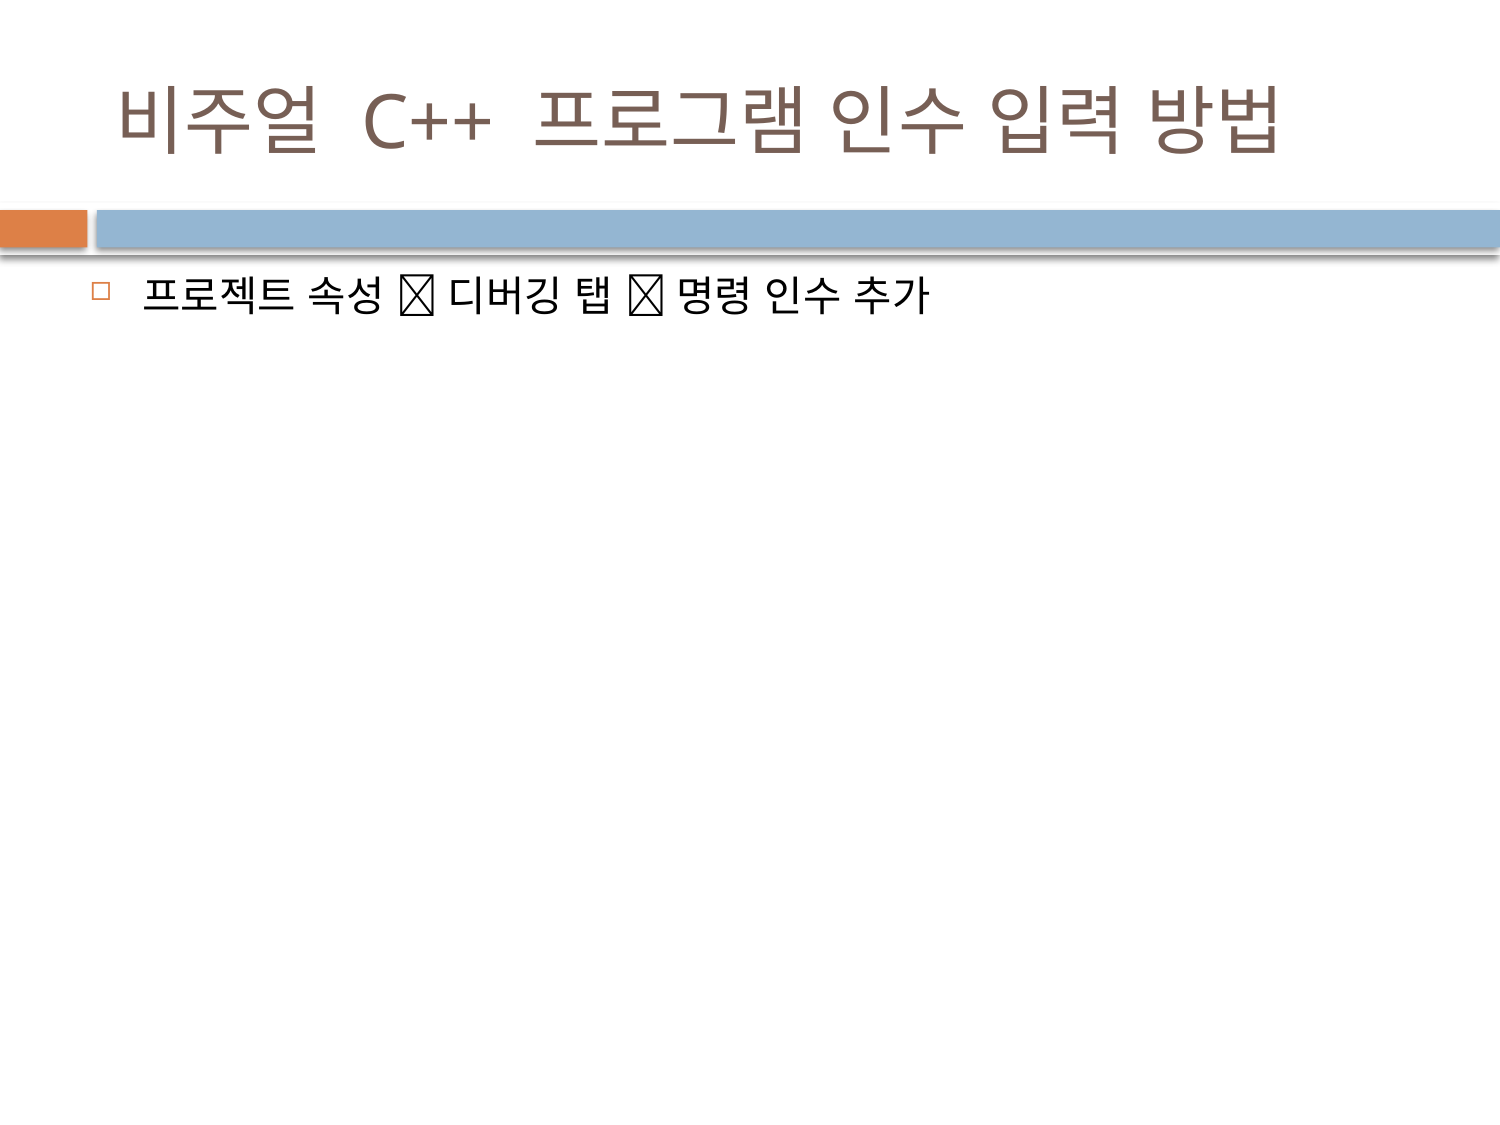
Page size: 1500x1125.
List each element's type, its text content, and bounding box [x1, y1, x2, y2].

title 비주얼 C++ 프로그램 인수 입력 방법 [100, 37, 1438, 200]
list 프로젝트 속성  디버깅 탭  명령 인수 추가 [75, 262, 1425, 1063]
